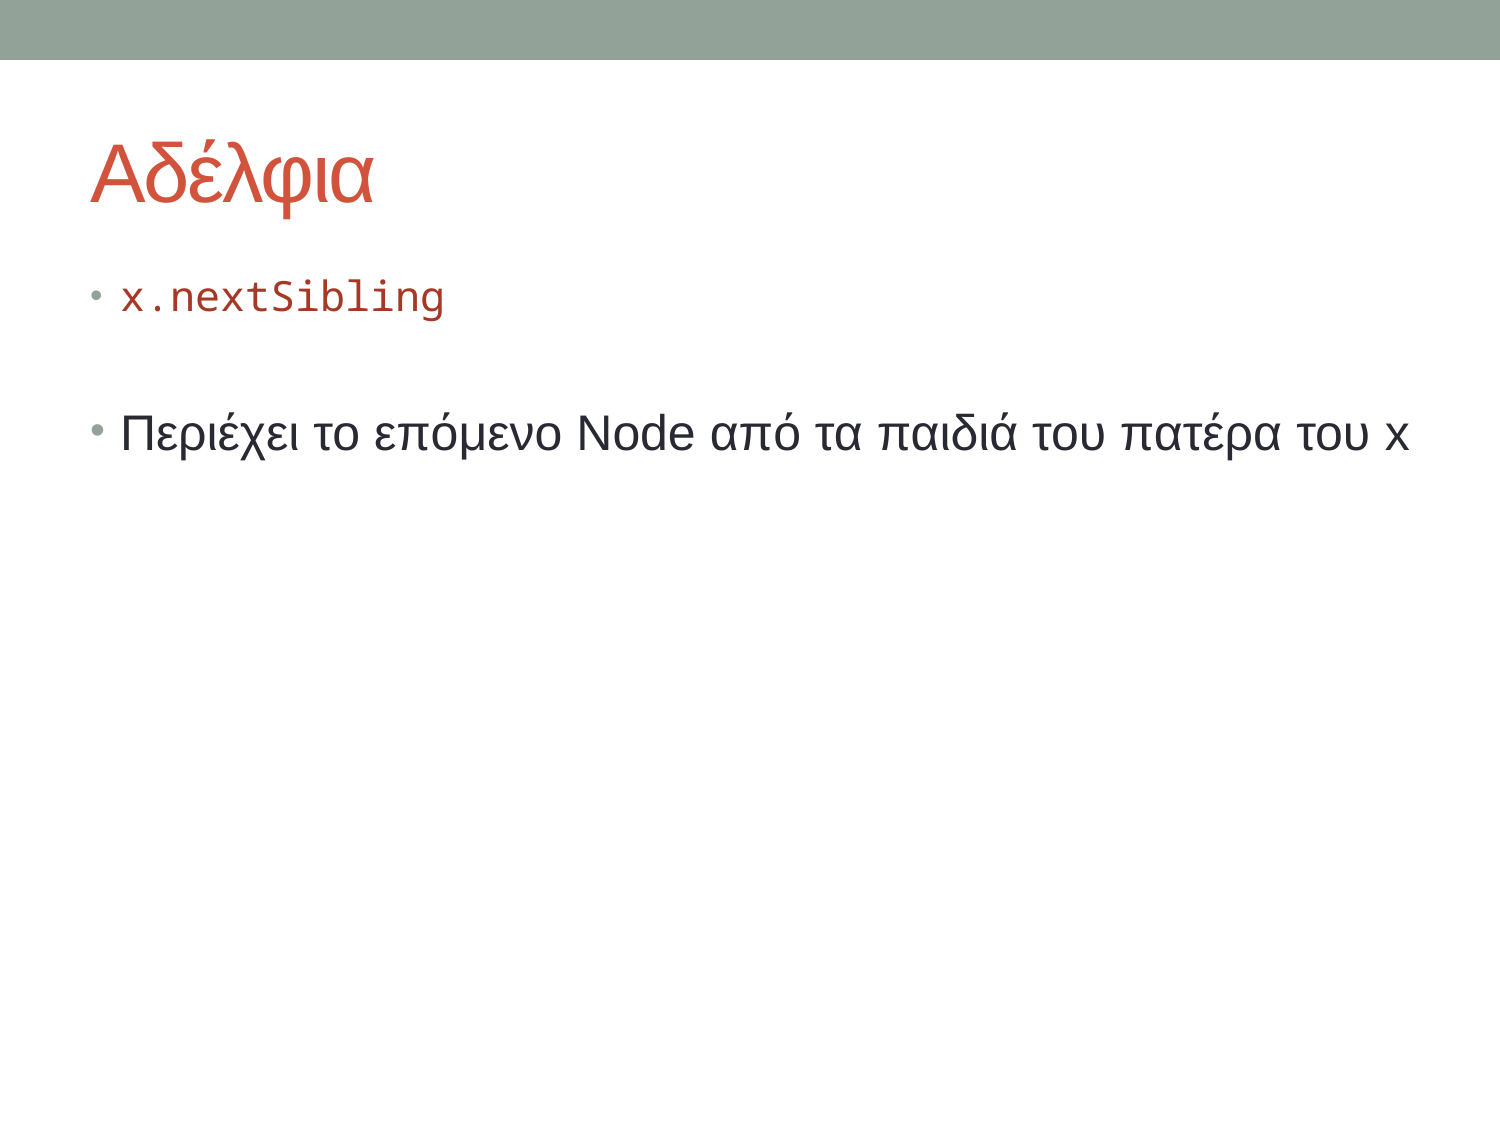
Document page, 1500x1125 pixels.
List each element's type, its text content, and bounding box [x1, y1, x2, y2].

title Αδέλφια [75, 87, 1425, 250]
list x.nextSibling Περιέχει το επόμενο Node από τα παιδιά του πατέρα του x [75, 262, 1425, 1063]
